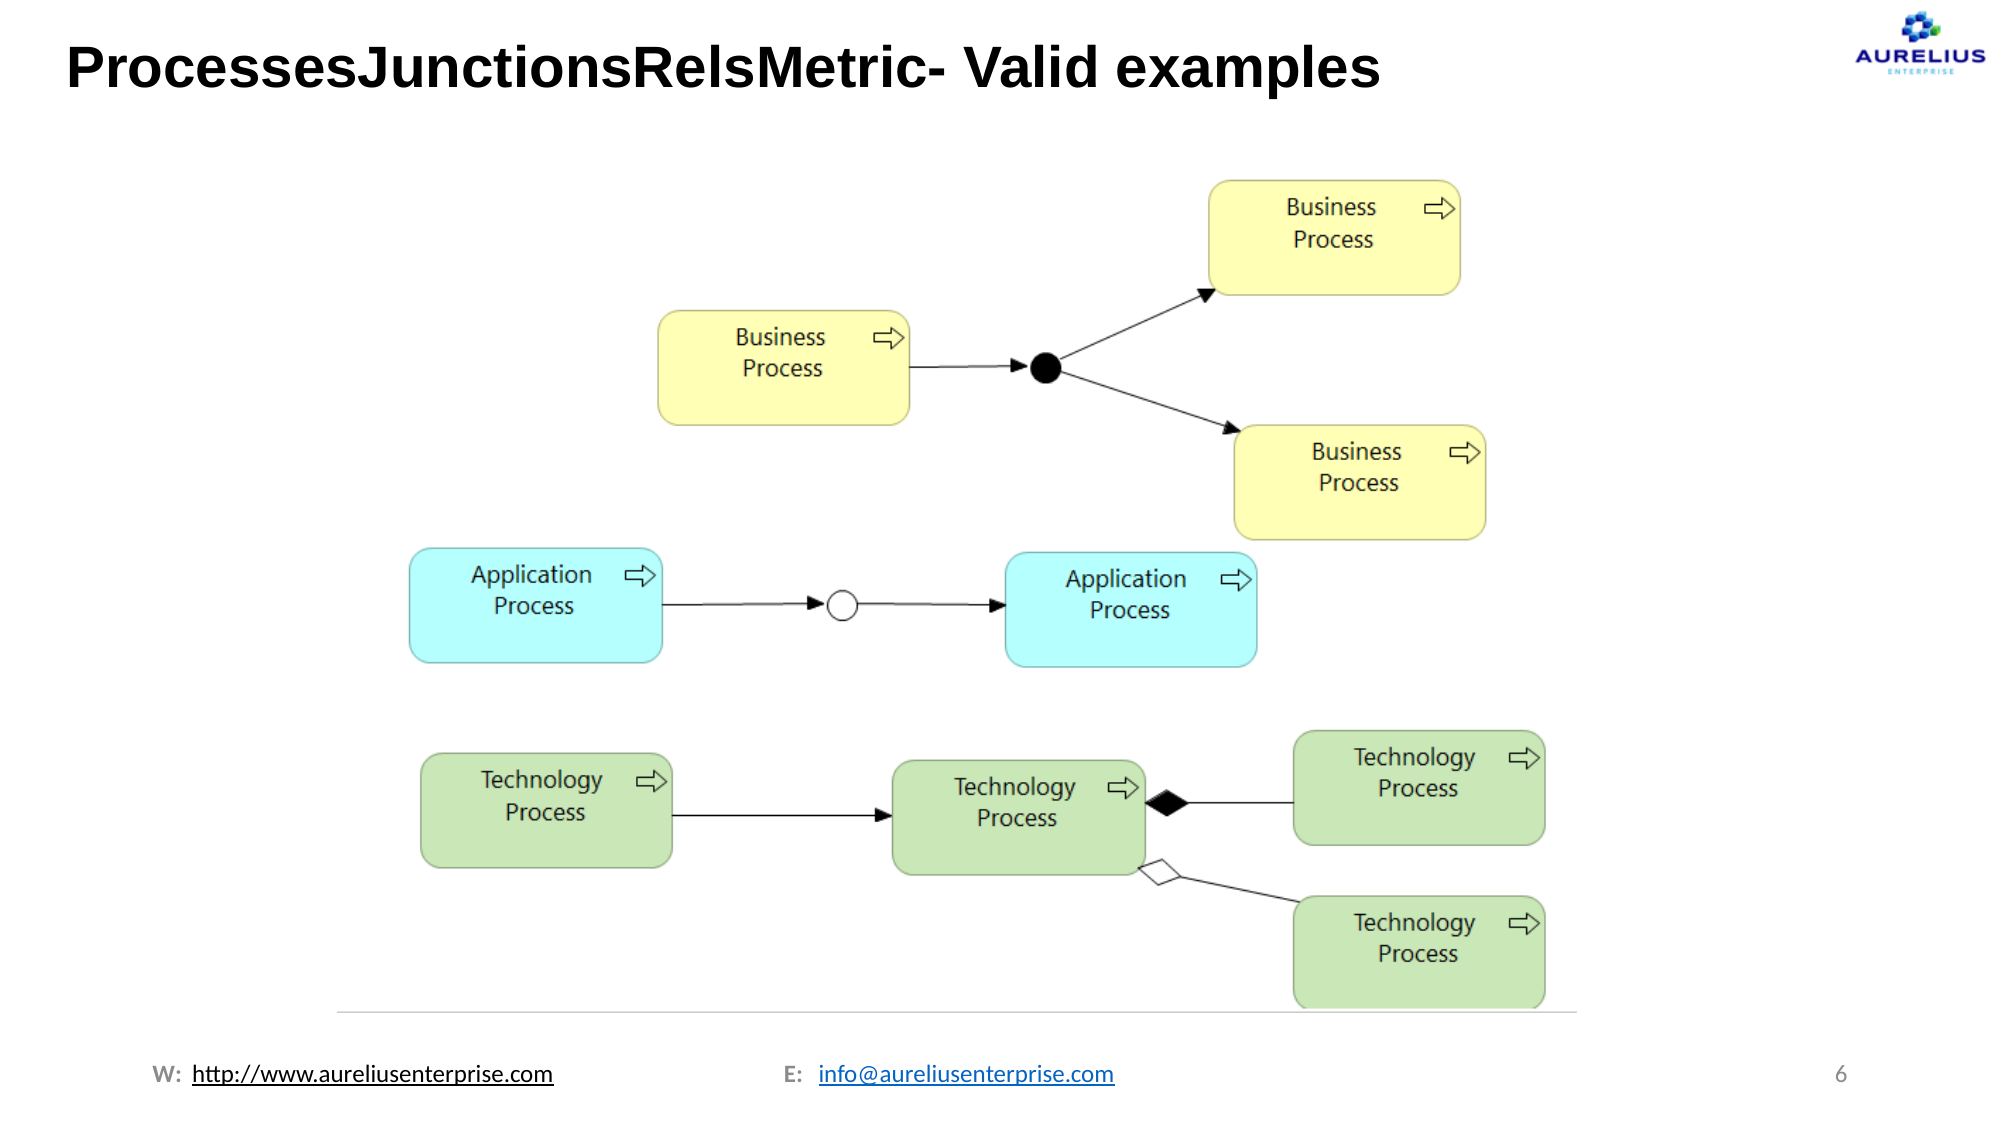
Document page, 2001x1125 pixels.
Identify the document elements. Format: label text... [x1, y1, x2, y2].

title ProcessesJunctionsRelsMetric- Valid examples [51, 0, 1842, 137]
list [337, 163, 1577, 1013]
picture [1842, 0, 2000, 85]
slide_number W: [137, 1042, 588, 1103]
footer E: [768, 1042, 1338, 1103]
slide_number 6 [1412, 1042, 1863, 1103]
